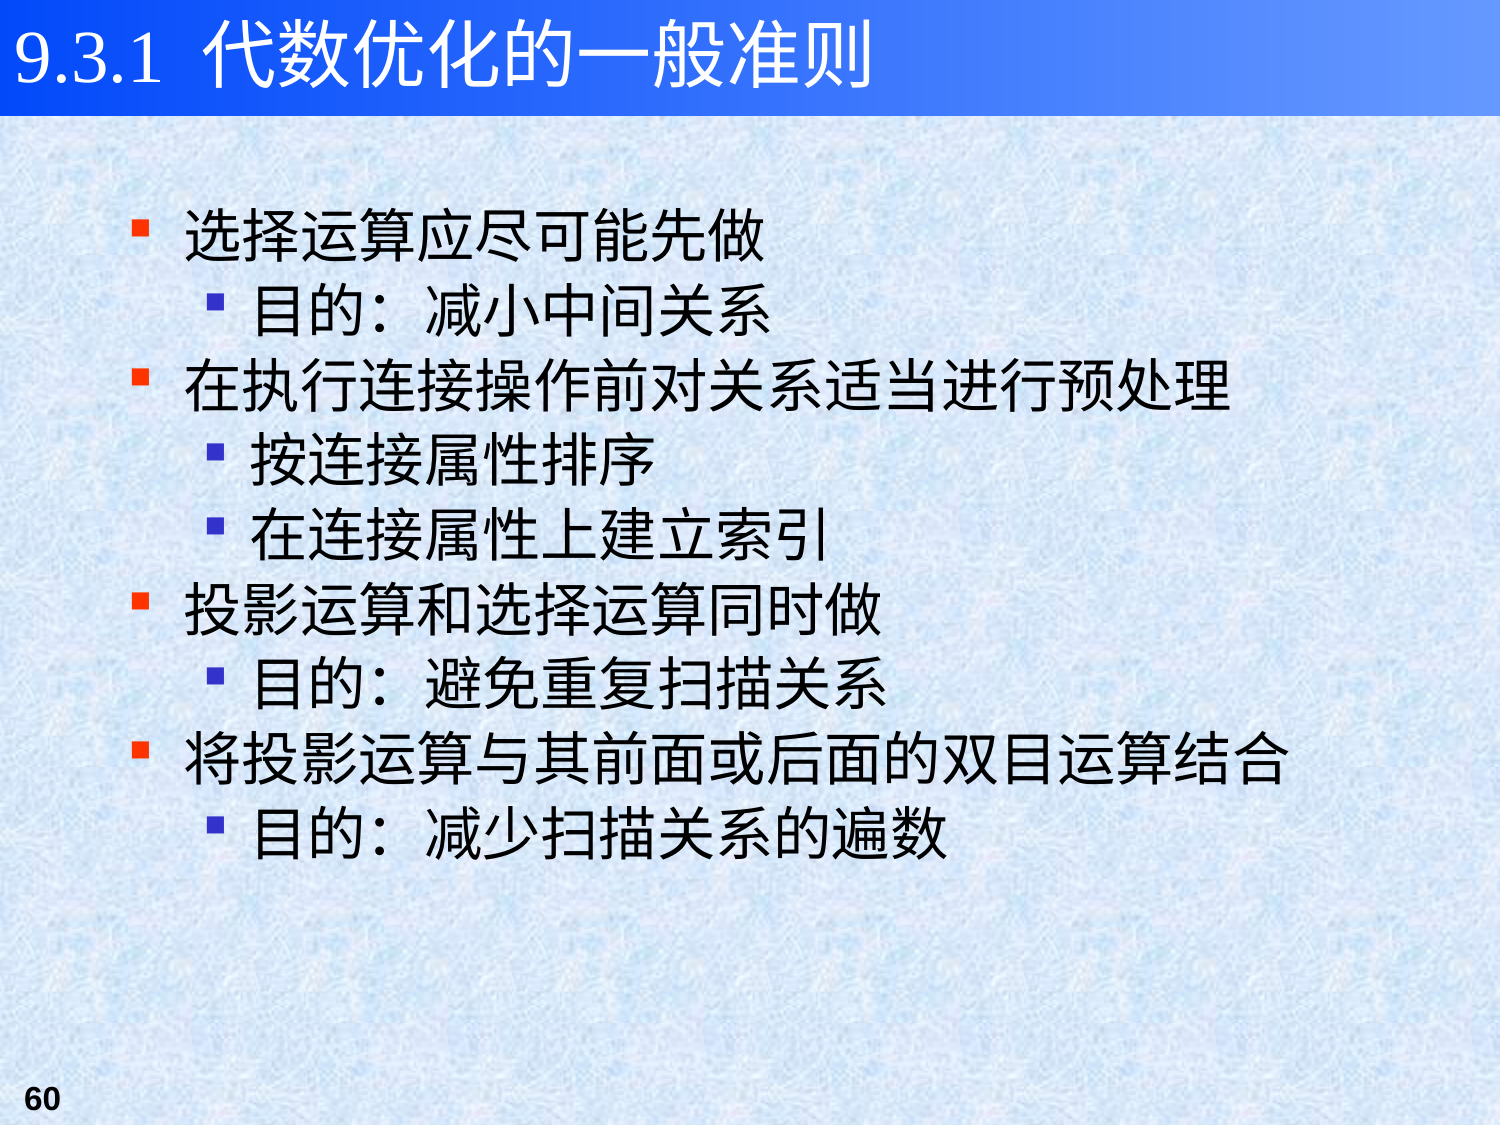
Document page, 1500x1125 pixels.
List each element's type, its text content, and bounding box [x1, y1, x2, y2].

picture [0, 116, 1500, 1125]
text_box 9.3.1 代数优化的一般准则 [0, 0, 1040, 105]
list 选择运算应尽可能先做 目的：减小中间关系 在执行连接操作前对关系适当进行预处理 按连接属性排序 在连接属性上建立索引 投影运算和选择运算同时做 目的：避免重复扫描关系 将投影运算与其前面或后面的双目运算结合 目的：减少扫描关系的遍数 [112, 200, 1388, 875]
